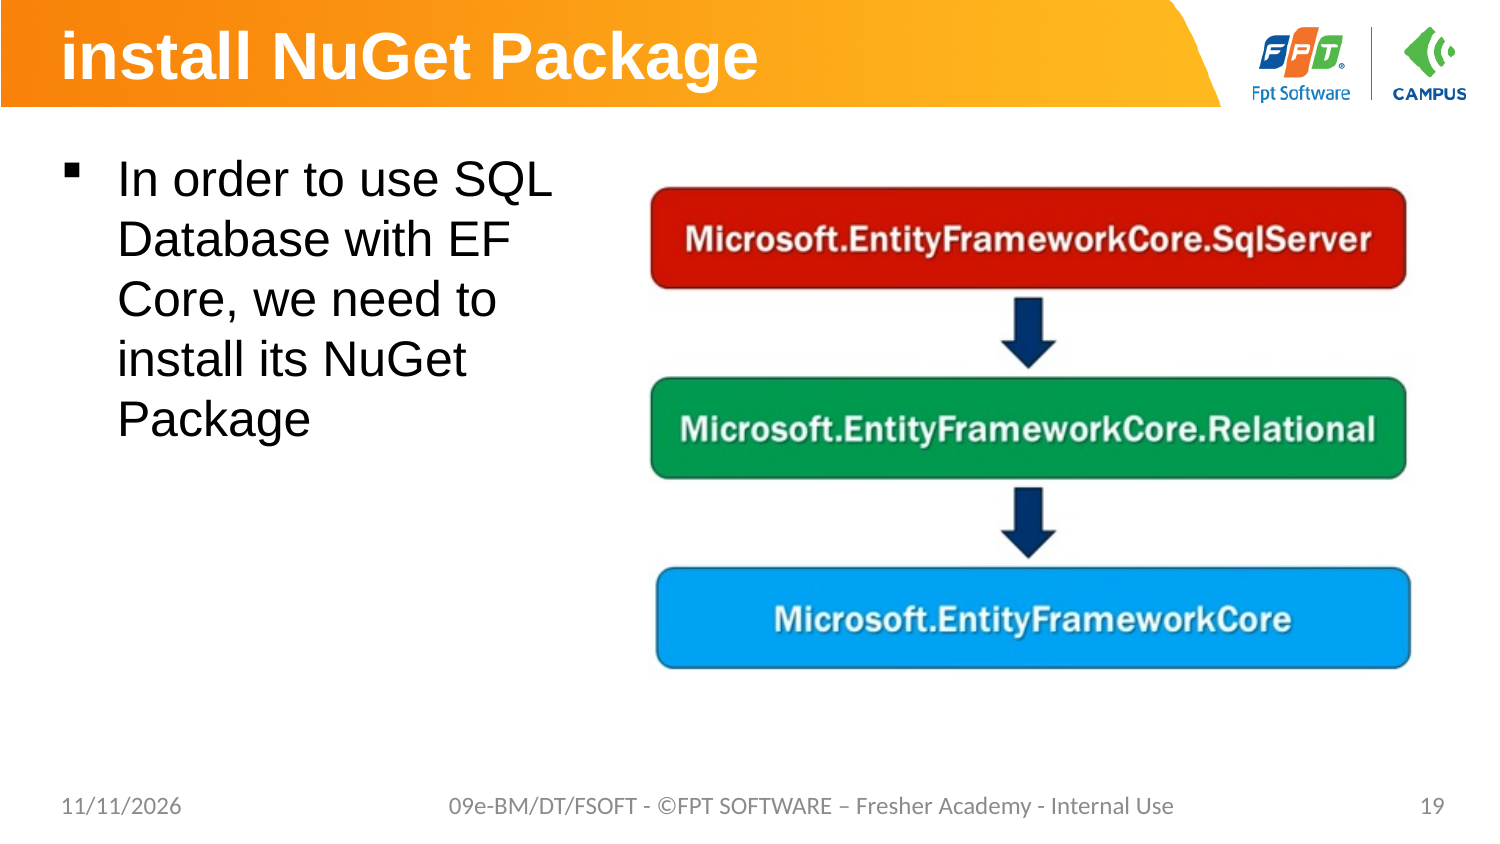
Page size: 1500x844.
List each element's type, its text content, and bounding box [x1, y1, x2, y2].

title install NuGet Package [45, 0, 1176, 106]
footer 09e-BM/DT/FSOFT - ©FPT SOFTWARE – Fresher Academy - Internal Use [289, 782, 1335, 827]
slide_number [45, 782, 270, 827]
slide_number 19 [1350, 782, 1461, 827]
list In order to use SQL Database with EF Core, we need to install its NuGet Package [45, 139, 624, 754]
picture [1, 0, 1499, 844]
